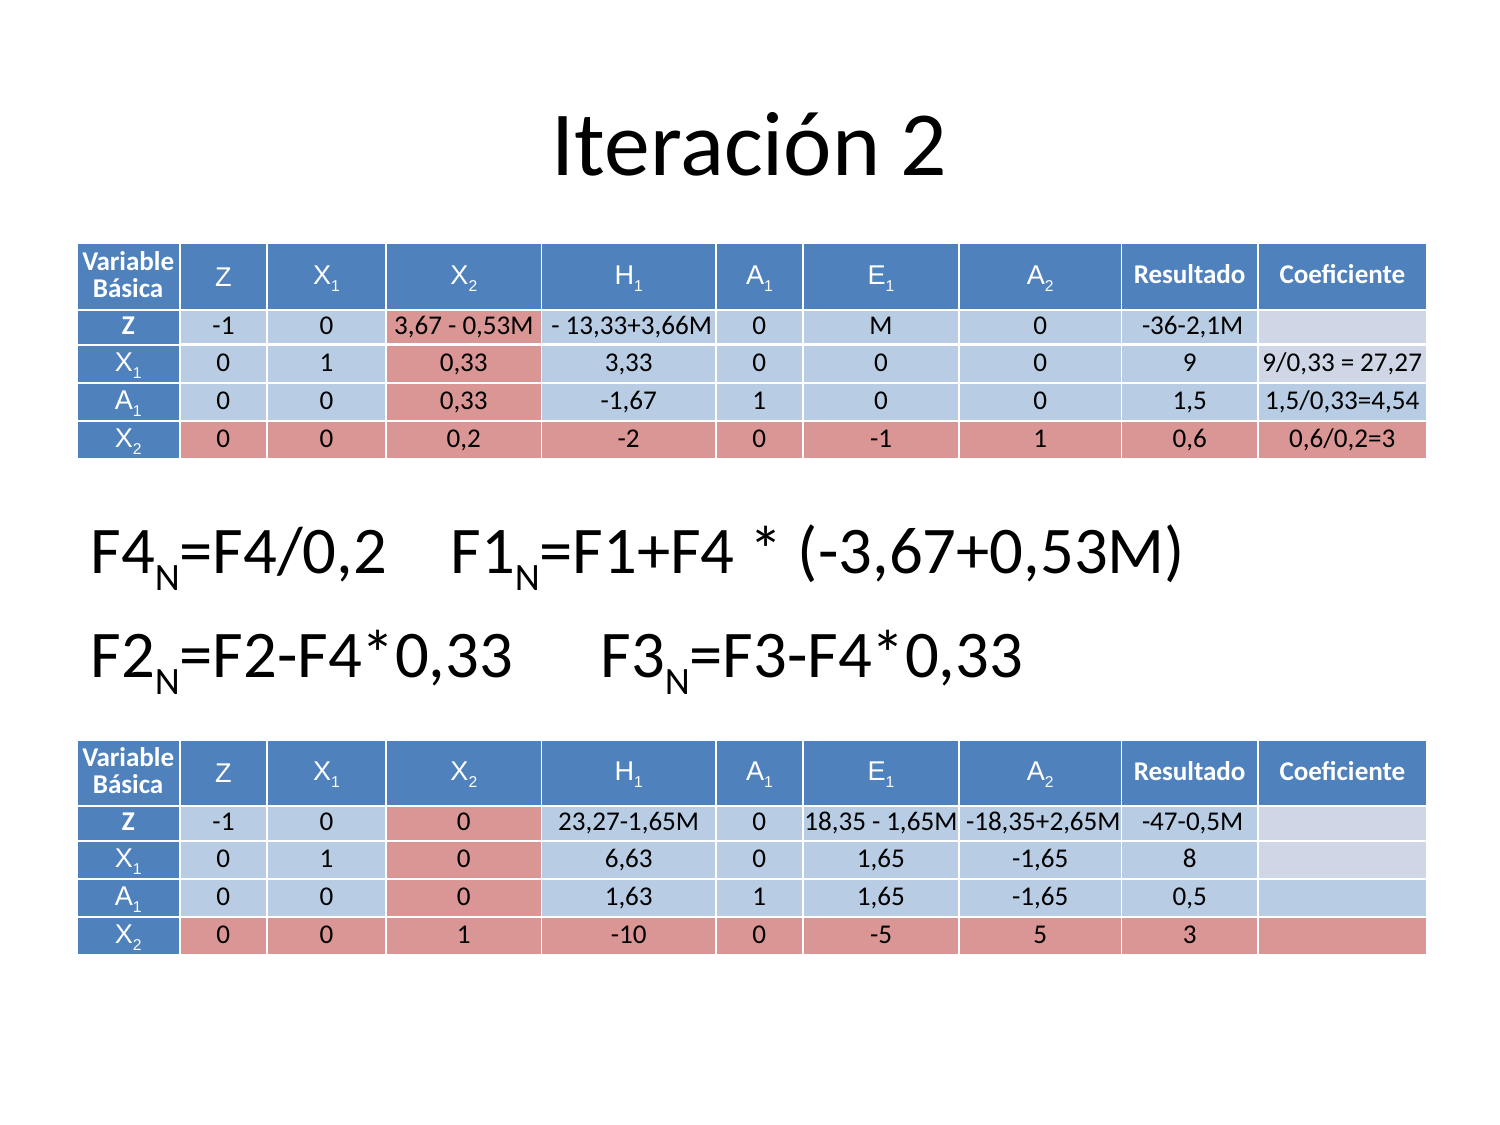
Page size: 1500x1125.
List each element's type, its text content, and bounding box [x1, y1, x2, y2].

table_cell -5 [804, 918, 958, 954]
table_cell 0 [268, 422, 385, 458]
table_cell -47-0,5M [1122, 807, 1257, 840]
table_cell X1 [78, 346, 179, 382]
table_cell - 13,33+3,66M [542, 311, 715, 343]
table_cell -10 [542, 918, 715, 954]
table_cell -18,35+2,65M [960, 807, 1121, 840]
table_cell -1,65 [960, 880, 1121, 916]
table_cell 8 [1122, 842, 1257, 878]
table_header H1 [542, 244, 715, 309]
table_cell Z [78, 311, 179, 344]
table_cell 0 [717, 346, 802, 382]
table_header E1 [804, 244, 958, 309]
table_cell 1 [268, 842, 385, 878]
table_cell 0,33 [387, 384, 541, 420]
table_cell [1259, 842, 1426, 878]
table_cell 0,6 [1122, 422, 1257, 458]
table_header A1 [717, 244, 802, 309]
table_cell 0 [960, 384, 1121, 420]
table_cell 0 [268, 880, 385, 916]
table_header A2 [960, 741, 1121, 805]
table_cell 0 [717, 842, 802, 878]
table_header Z [181, 741, 266, 805]
table_cell -2 [542, 422, 715, 458]
table_cell 1 [717, 880, 802, 916]
table_header X1 [268, 741, 385, 805]
table_cell X2 [78, 918, 179, 954]
table_cell 1 [717, 384, 802, 420]
table_cell 0 [268, 311, 385, 343]
table_cell 0,5 [1122, 880, 1257, 916]
table_cell 0 [717, 918, 802, 954]
table_cell A1 [78, 384, 179, 420]
table_cell -36-2,1M [1122, 311, 1257, 343]
table_cell -1,65 [960, 842, 1121, 878]
table_cell 0 [717, 422, 802, 458]
table_cell [1259, 880, 1426, 916]
table_header Coeficiente [1259, 741, 1426, 805]
list F4N=F4/0,2 F1N=F1+F4 * (-3,67+0,53M) F2N=F2-F4*0,33 F3N=F3-F4*0,33 [75, 491, 1425, 681]
table_cell A1 [78, 880, 179, 916]
table_cell 0 [181, 422, 266, 458]
table_cell 3,33 [542, 346, 715, 382]
table_cell 18,35 - 1,65M [804, 807, 958, 840]
table_cell 0 [960, 346, 1121, 382]
table_cell 1,65 [804, 880, 958, 916]
table_cell [1259, 311, 1426, 343]
table_cell 0 [181, 842, 266, 878]
title Iteración 2 [75, 45, 1425, 233]
table_header Resultado [1122, 741, 1257, 805]
table_cell [1259, 918, 1426, 954]
table_cell -1 [804, 422, 958, 458]
table_cell 5 [960, 918, 1121, 954]
table_header X2 [387, 741, 541, 805]
table_header Resultado [1122, 244, 1257, 309]
table_cell X1 [78, 842, 179, 878]
table_header Coeficiente [1259, 244, 1426, 309]
table_header Variable Básica [78, 741, 179, 805]
table_cell 0 [387, 842, 541, 878]
table_header Z [181, 244, 266, 309]
table_cell 0 [717, 311, 802, 343]
table_cell 1,5 [1122, 384, 1257, 420]
table_cell 0 [804, 346, 958, 382]
table_cell 6,63 [542, 842, 715, 878]
table_cell 0 [181, 918, 266, 954]
table_cell 0 [717, 807, 802, 840]
table_cell -1 [181, 311, 266, 343]
table_cell 3,67 - 0,53M [387, 311, 541, 343]
table_cell 0 [181, 880, 266, 916]
table_cell -1,67 [542, 384, 715, 420]
table_header X1 [268, 244, 385, 309]
table_cell 0,6/0,2=3 [1259, 422, 1426, 458]
table_cell 0 [960, 311, 1121, 343]
table_cell 0 [268, 384, 385, 420]
table_cell 1,5/0,33=4,54 [1259, 384, 1426, 420]
table_cell 23,27-1,65M [542, 807, 715, 840]
table_header A2 [960, 244, 1121, 309]
table_cell 0 [181, 346, 266, 382]
table_header E1 [804, 741, 958, 805]
table_cell -1 [181, 807, 266, 840]
table_cell Z [78, 807, 179, 840]
table_cell 0 [387, 807, 541, 840]
table_header X2 [387, 244, 541, 309]
table_cell [1259, 807, 1426, 840]
table_cell 9/0,33 = 27,27 [1259, 346, 1426, 382]
table_cell 0,2 [387, 422, 541, 458]
table_cell 1 [387, 918, 541, 954]
table_cell 0,33 [387, 346, 541, 382]
table_cell M [804, 311, 958, 343]
table_cell 1,63 [542, 880, 715, 916]
table_cell 0 [268, 918, 385, 954]
table_cell 0 [804, 384, 958, 420]
table_cell 1,65 [804, 842, 958, 878]
table_cell 0 [387, 880, 541, 916]
table_cell 1 [268, 346, 385, 382]
table_cell 9 [1122, 346, 1257, 382]
table_cell 0 [181, 384, 266, 420]
table_cell X2 [78, 422, 179, 458]
table_cell 3 [1122, 918, 1257, 954]
table_header Variable Básica [78, 244, 179, 309]
table_header A1 [717, 741, 802, 805]
table_header H1 [542, 741, 715, 805]
table_cell 0 [268, 807, 385, 840]
table_cell 1 [960, 422, 1121, 458]
